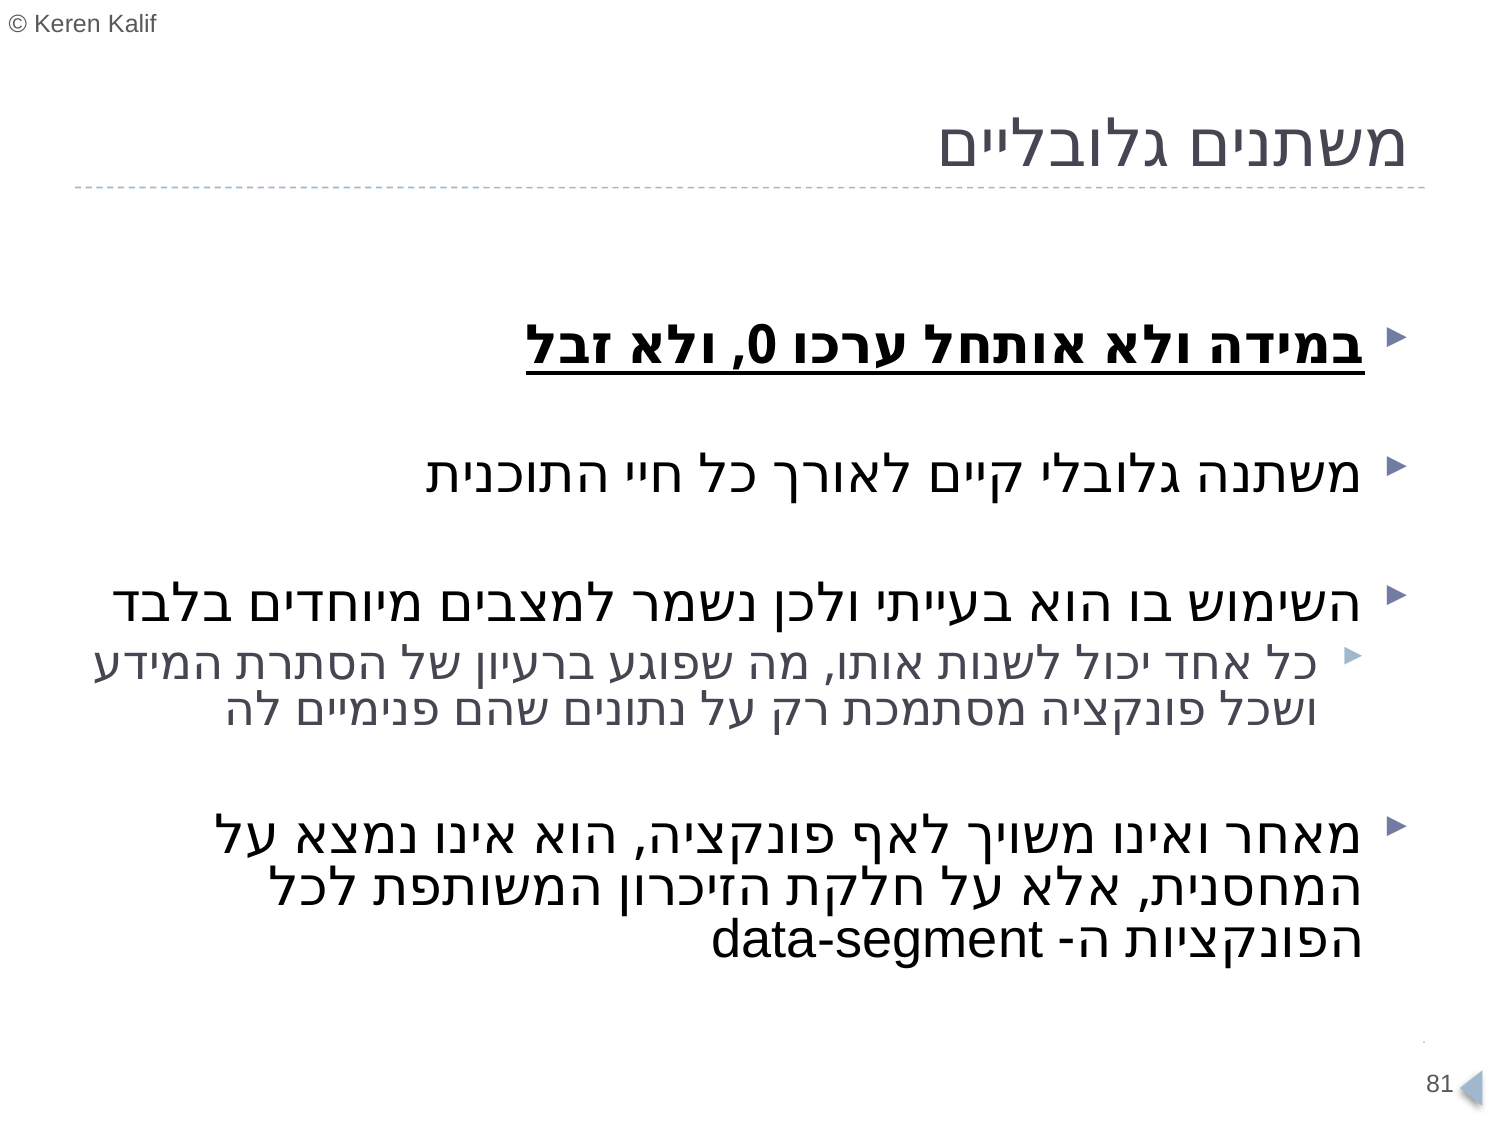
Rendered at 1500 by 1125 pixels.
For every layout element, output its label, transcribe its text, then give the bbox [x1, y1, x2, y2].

title משתנים גלובליים [53, 24, 1425, 188]
list במידה ולא אותחל ערכו 0, ולא זבל משתנה גלובלי קיים לאורך כל חיי התוכנית השימוש בו הוא בעייתי ולכן נשמר למצבים מיוחדים בלבד כל אחד יכול לשנות אותו, מה שפוגע ברעיון של הסתרת המידע ושכל פונקציה מסתמכת רק על נתונים שהם פנימיים לה מאחר ואינו משויך לאף פונקציה, הוא אינו נמצא על המחסנית, אלא על חלקת הזיכרון המשותפת לכל הפונקציות ה- data-segment [75, 237, 1425, 1100]
